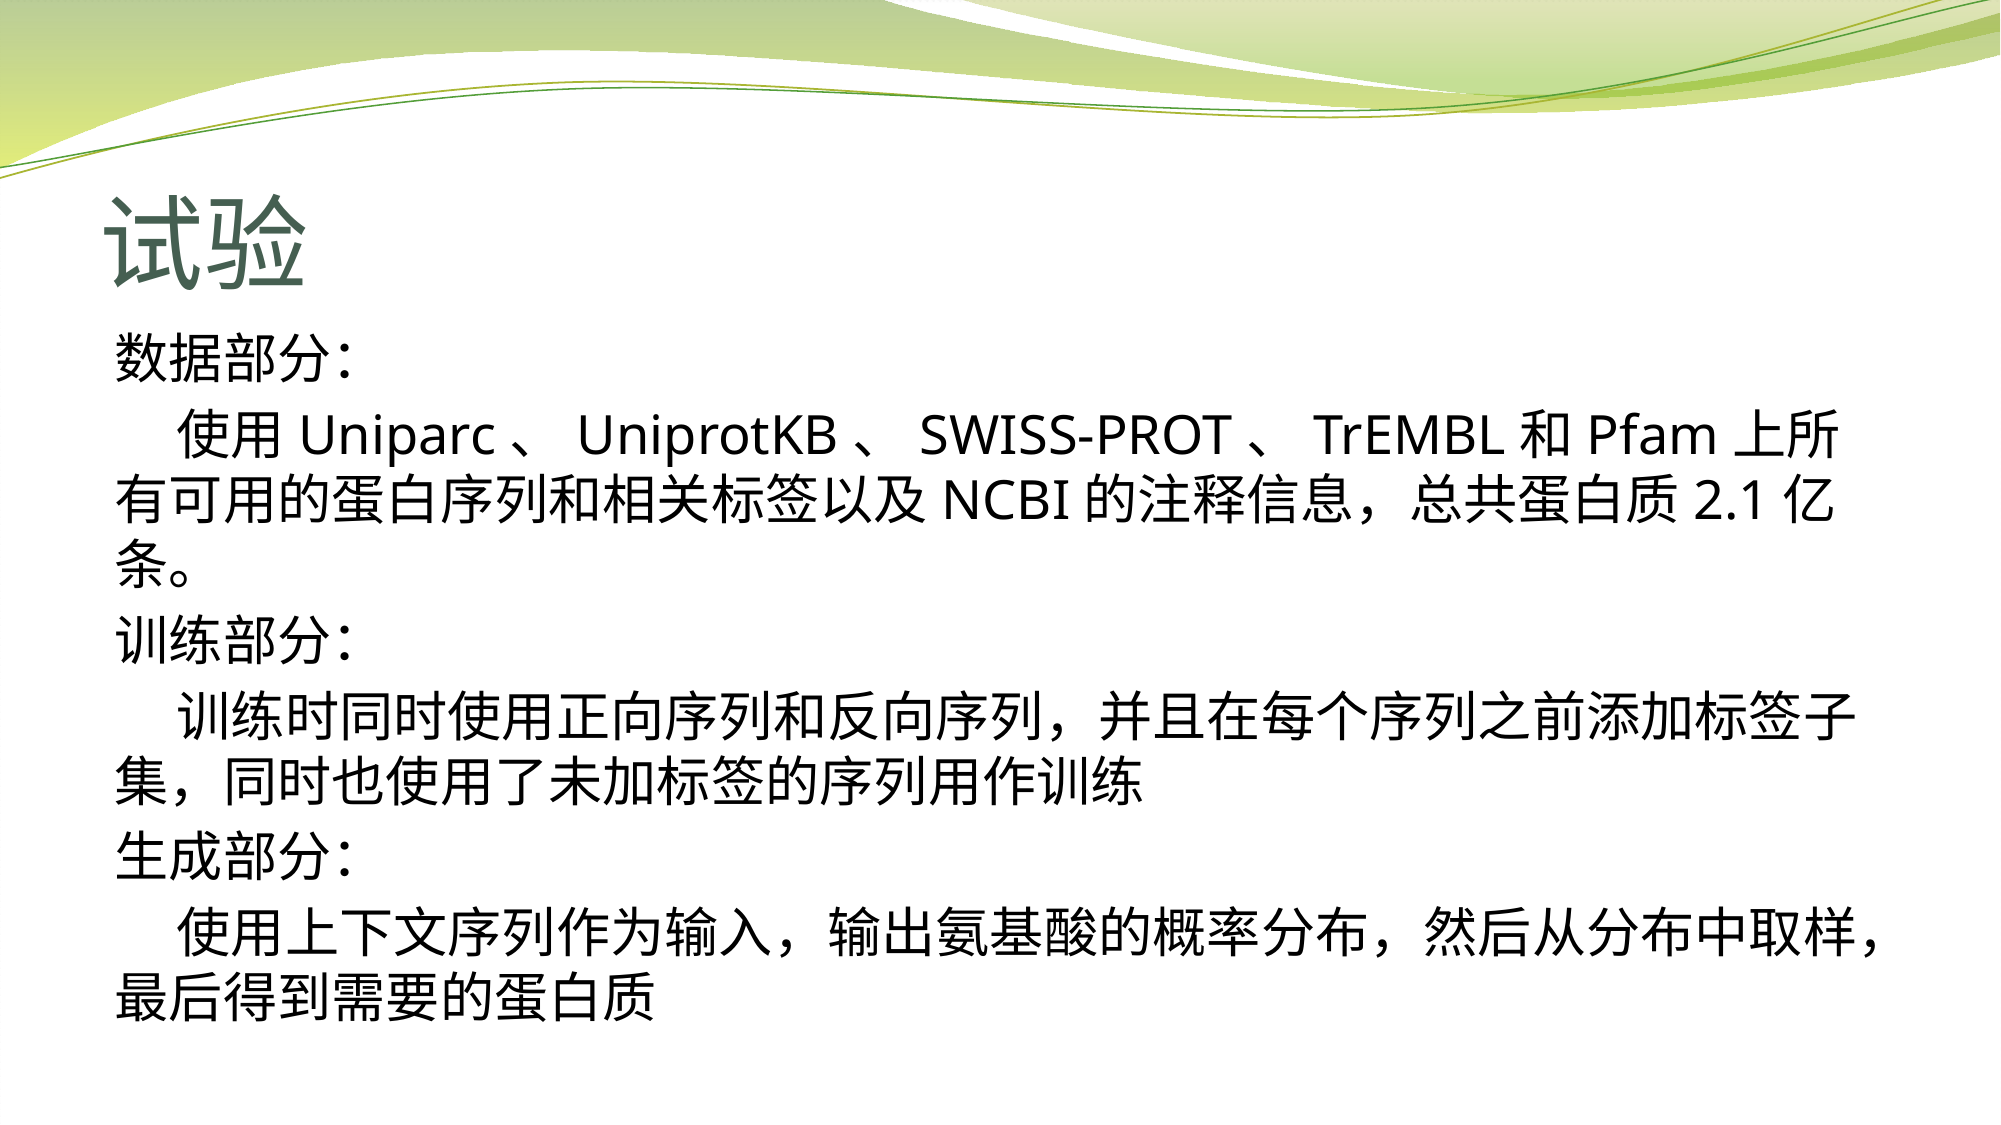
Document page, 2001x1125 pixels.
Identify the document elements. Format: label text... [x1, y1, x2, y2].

list 数据部分： 使用Uniparc、UniprotKB、SWISS-PROT、TrEMBL和Pfam上所有可用的蛋白序列和相关标签以及NCBI的注释信息，总共蛋白质2.1亿条。 训练部分： 训练时同时使用正向序列和反向序列，并且在每个序列之前添加标签子集，同时也使用了未加标签的序列用作训练 生成部分： 使用上下文序列作为输入，输出氨基酸的概率分布，然后从分布中取样，最后得到需要的蛋白质 [99, 317, 1900, 1038]
title 试验 [99, 115, 1900, 303]
